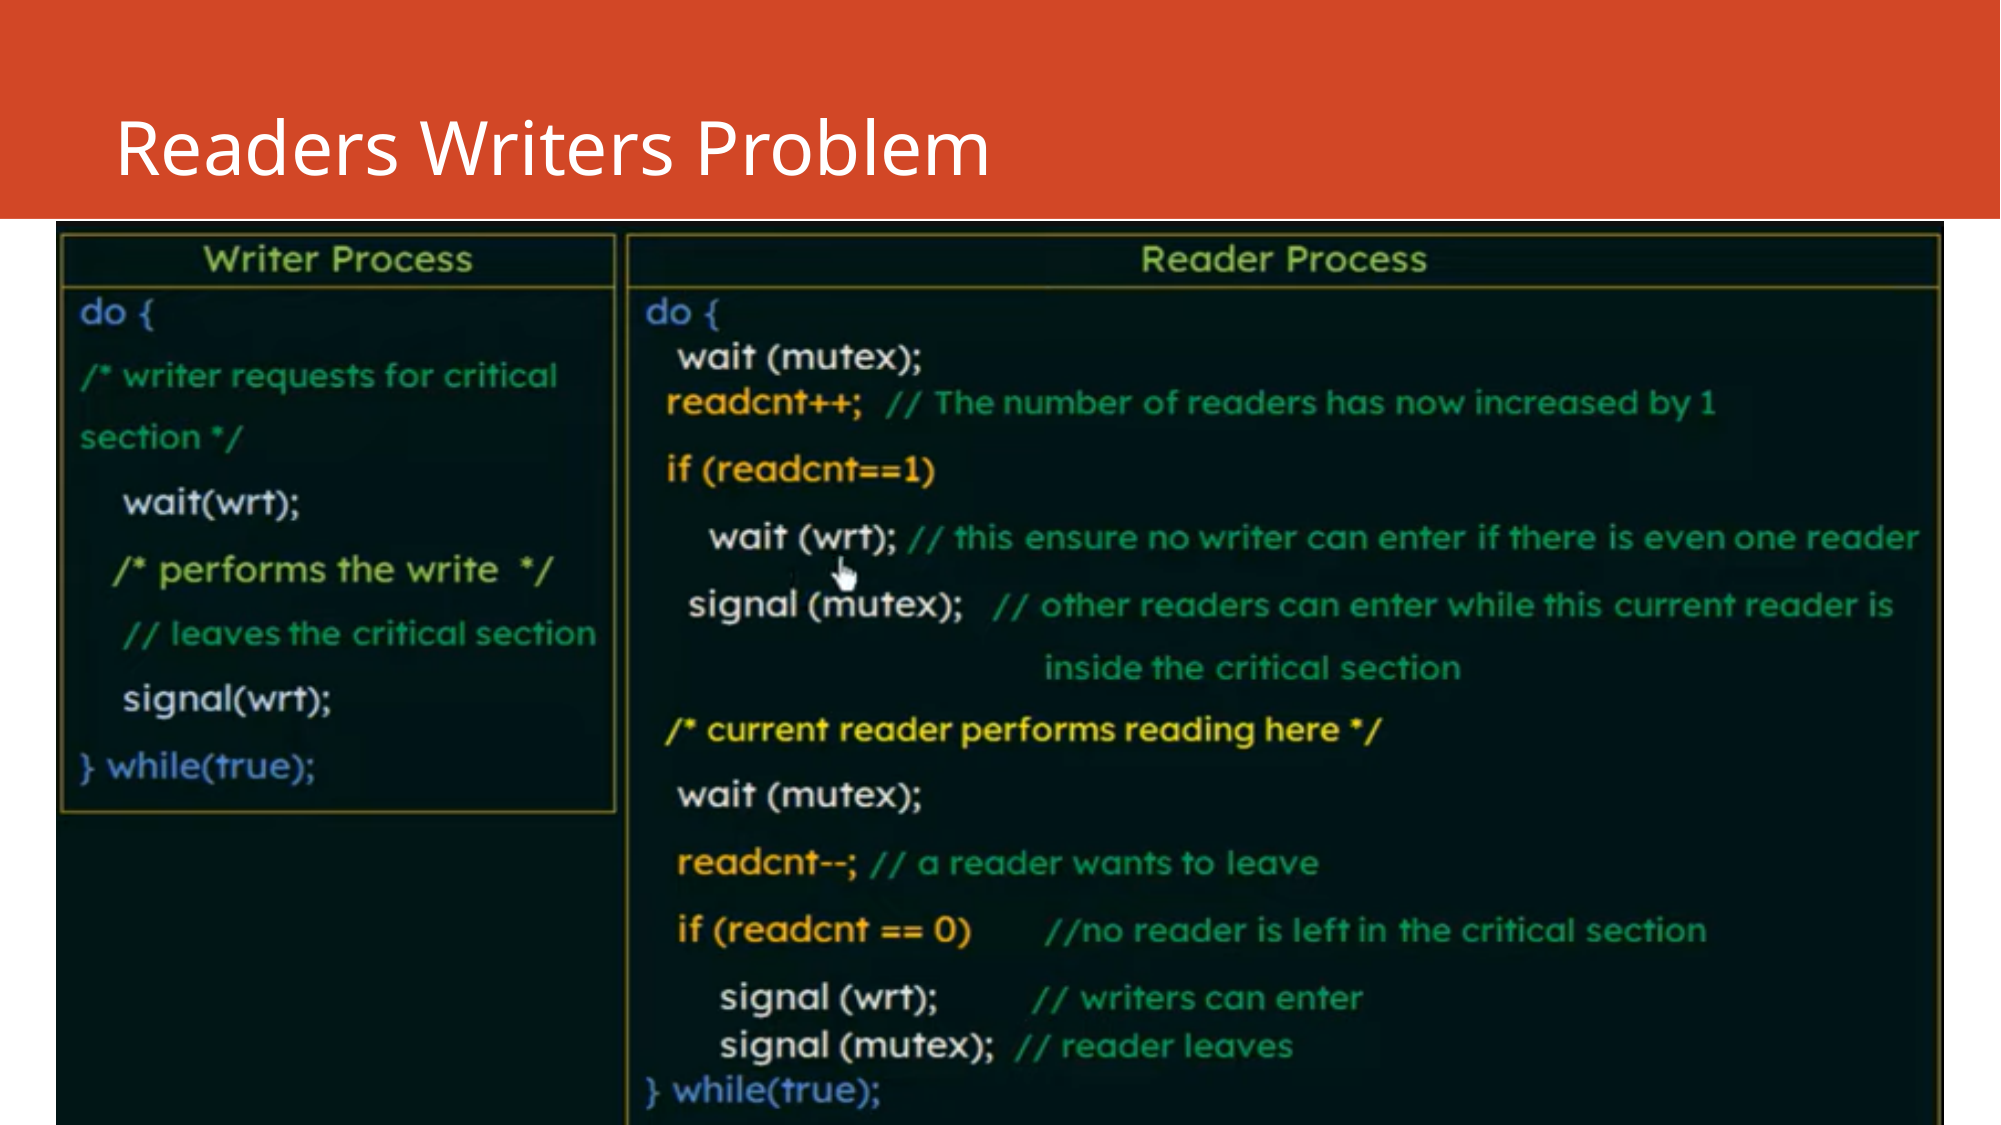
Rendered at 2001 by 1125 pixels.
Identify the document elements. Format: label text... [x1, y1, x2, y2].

title Readers Writers Problem [99, 0, 1863, 199]
picture [56, 221, 1944, 1125]
